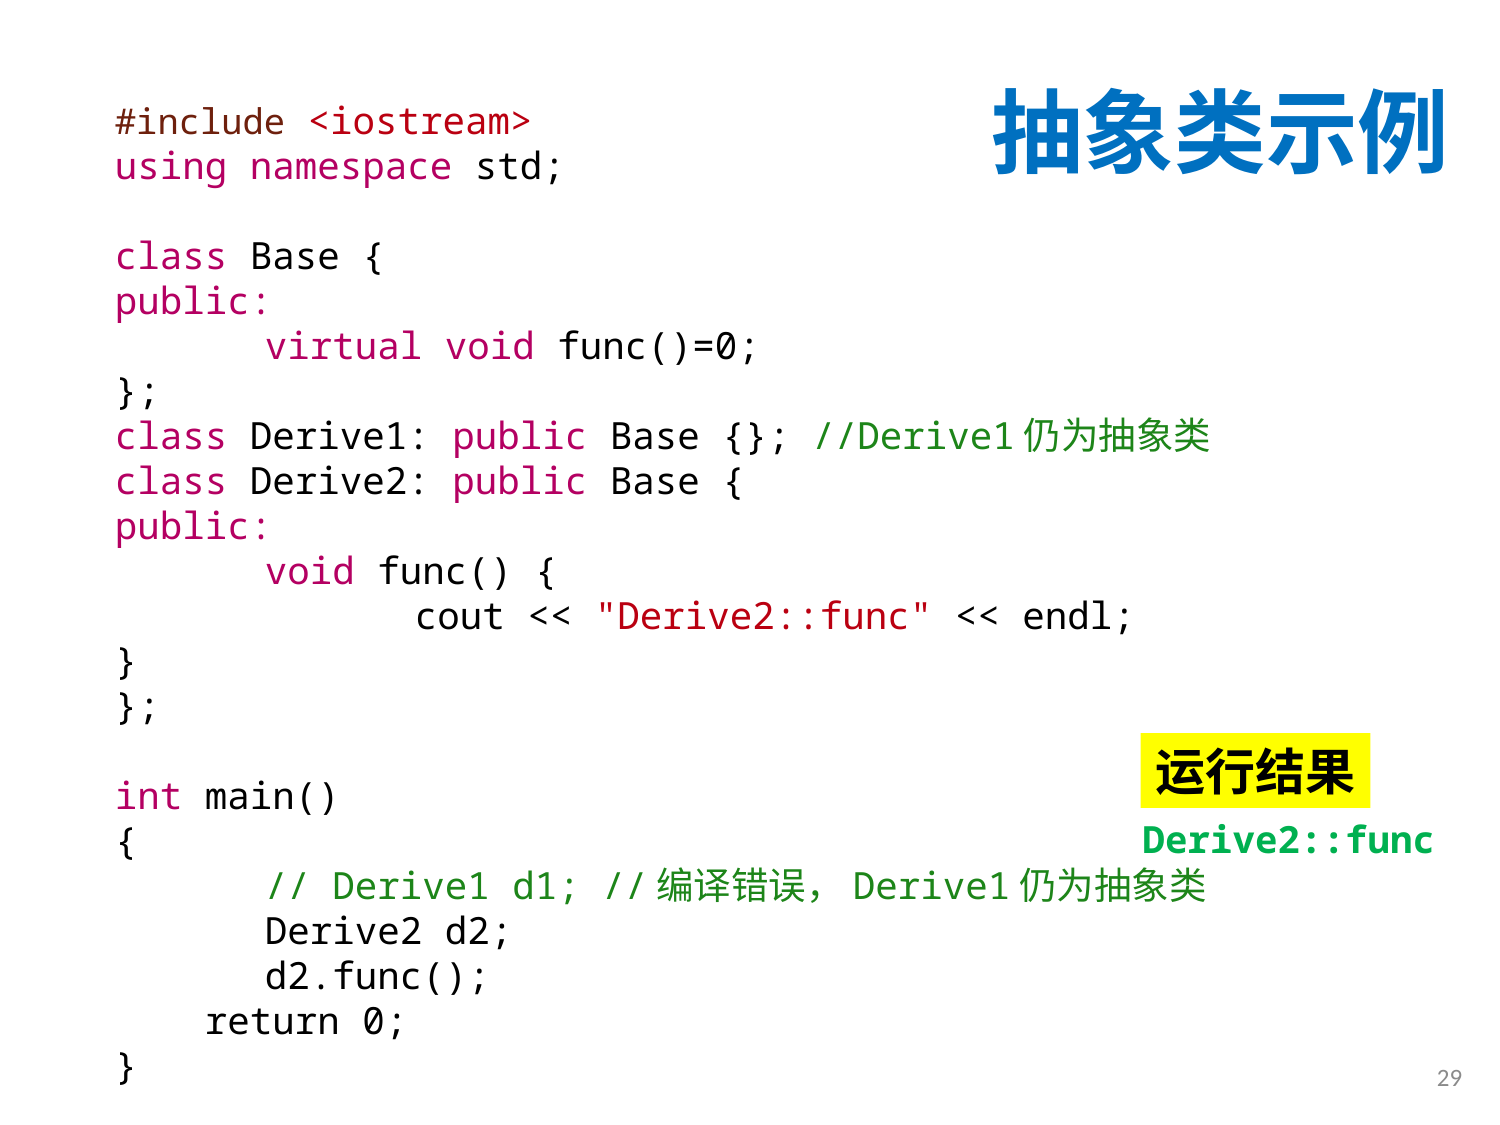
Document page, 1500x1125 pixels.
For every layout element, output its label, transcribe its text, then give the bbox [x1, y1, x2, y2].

text_box #include <iostream> using namespace std; class Base { public: virtual void func()=0; }; class Derive1: public Base {}; //Derive1仍为抽象类 class Derive2: public Base { public: void func() { cout << "Derive2::func" << endl; } }; int main() { // Derive1 d1; //编译错误，Derive1仍为抽象类 Derive2 d2; d2.func(); return 0; } [100, 89, 1422, 1095]
text_box 运行结果 [1140, 733, 1371, 808]
text_box 抽象类示例 [962, 27, 1465, 246]
slide_number 29 [1139, 1046, 1478, 1107]
text_box Derive2::func [1128, 808, 1500, 869]
